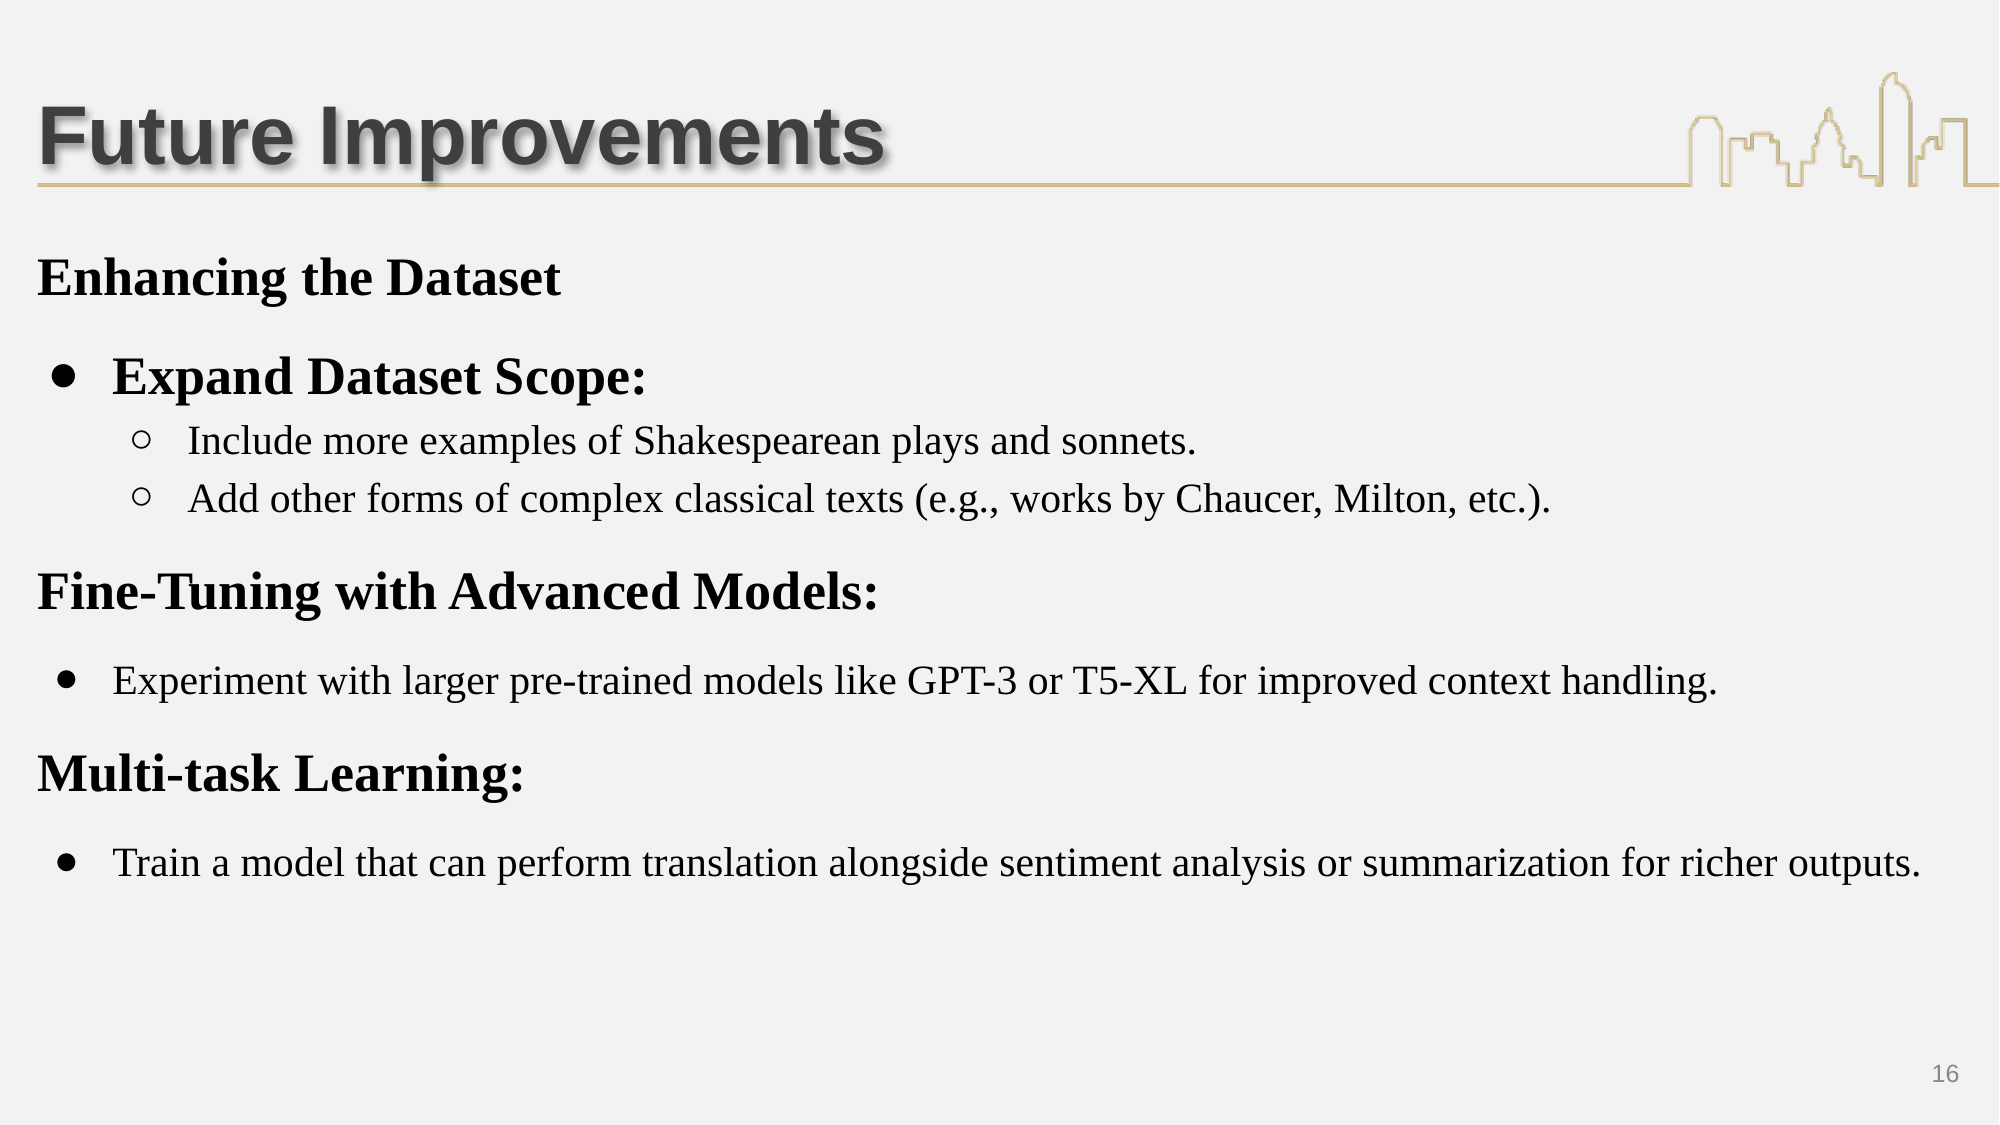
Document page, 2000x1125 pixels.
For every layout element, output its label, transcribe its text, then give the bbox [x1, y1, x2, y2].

list Enhancing the Dataset Expand Dataset Scope: Include more examples of Shakespearean plays and sonnets. Add other forms of complex classical texts (e.g., works by Chaucer, Milton, etc.). Fine-Tuning with Advanced Models: Experiment with larger pre-trained models like GPT-3 or T5-XL for improved context handling. Multi-task Learning: Train a model that can perform translation alongside sentiment analysis or summarization for richer outputs. [37, 231, 1963, 1017]
title Future Improvements [37, 101, 1588, 219]
slide_number 16 [1508, 1042, 1975, 1103]
picture [37, 72, 2000, 187]
